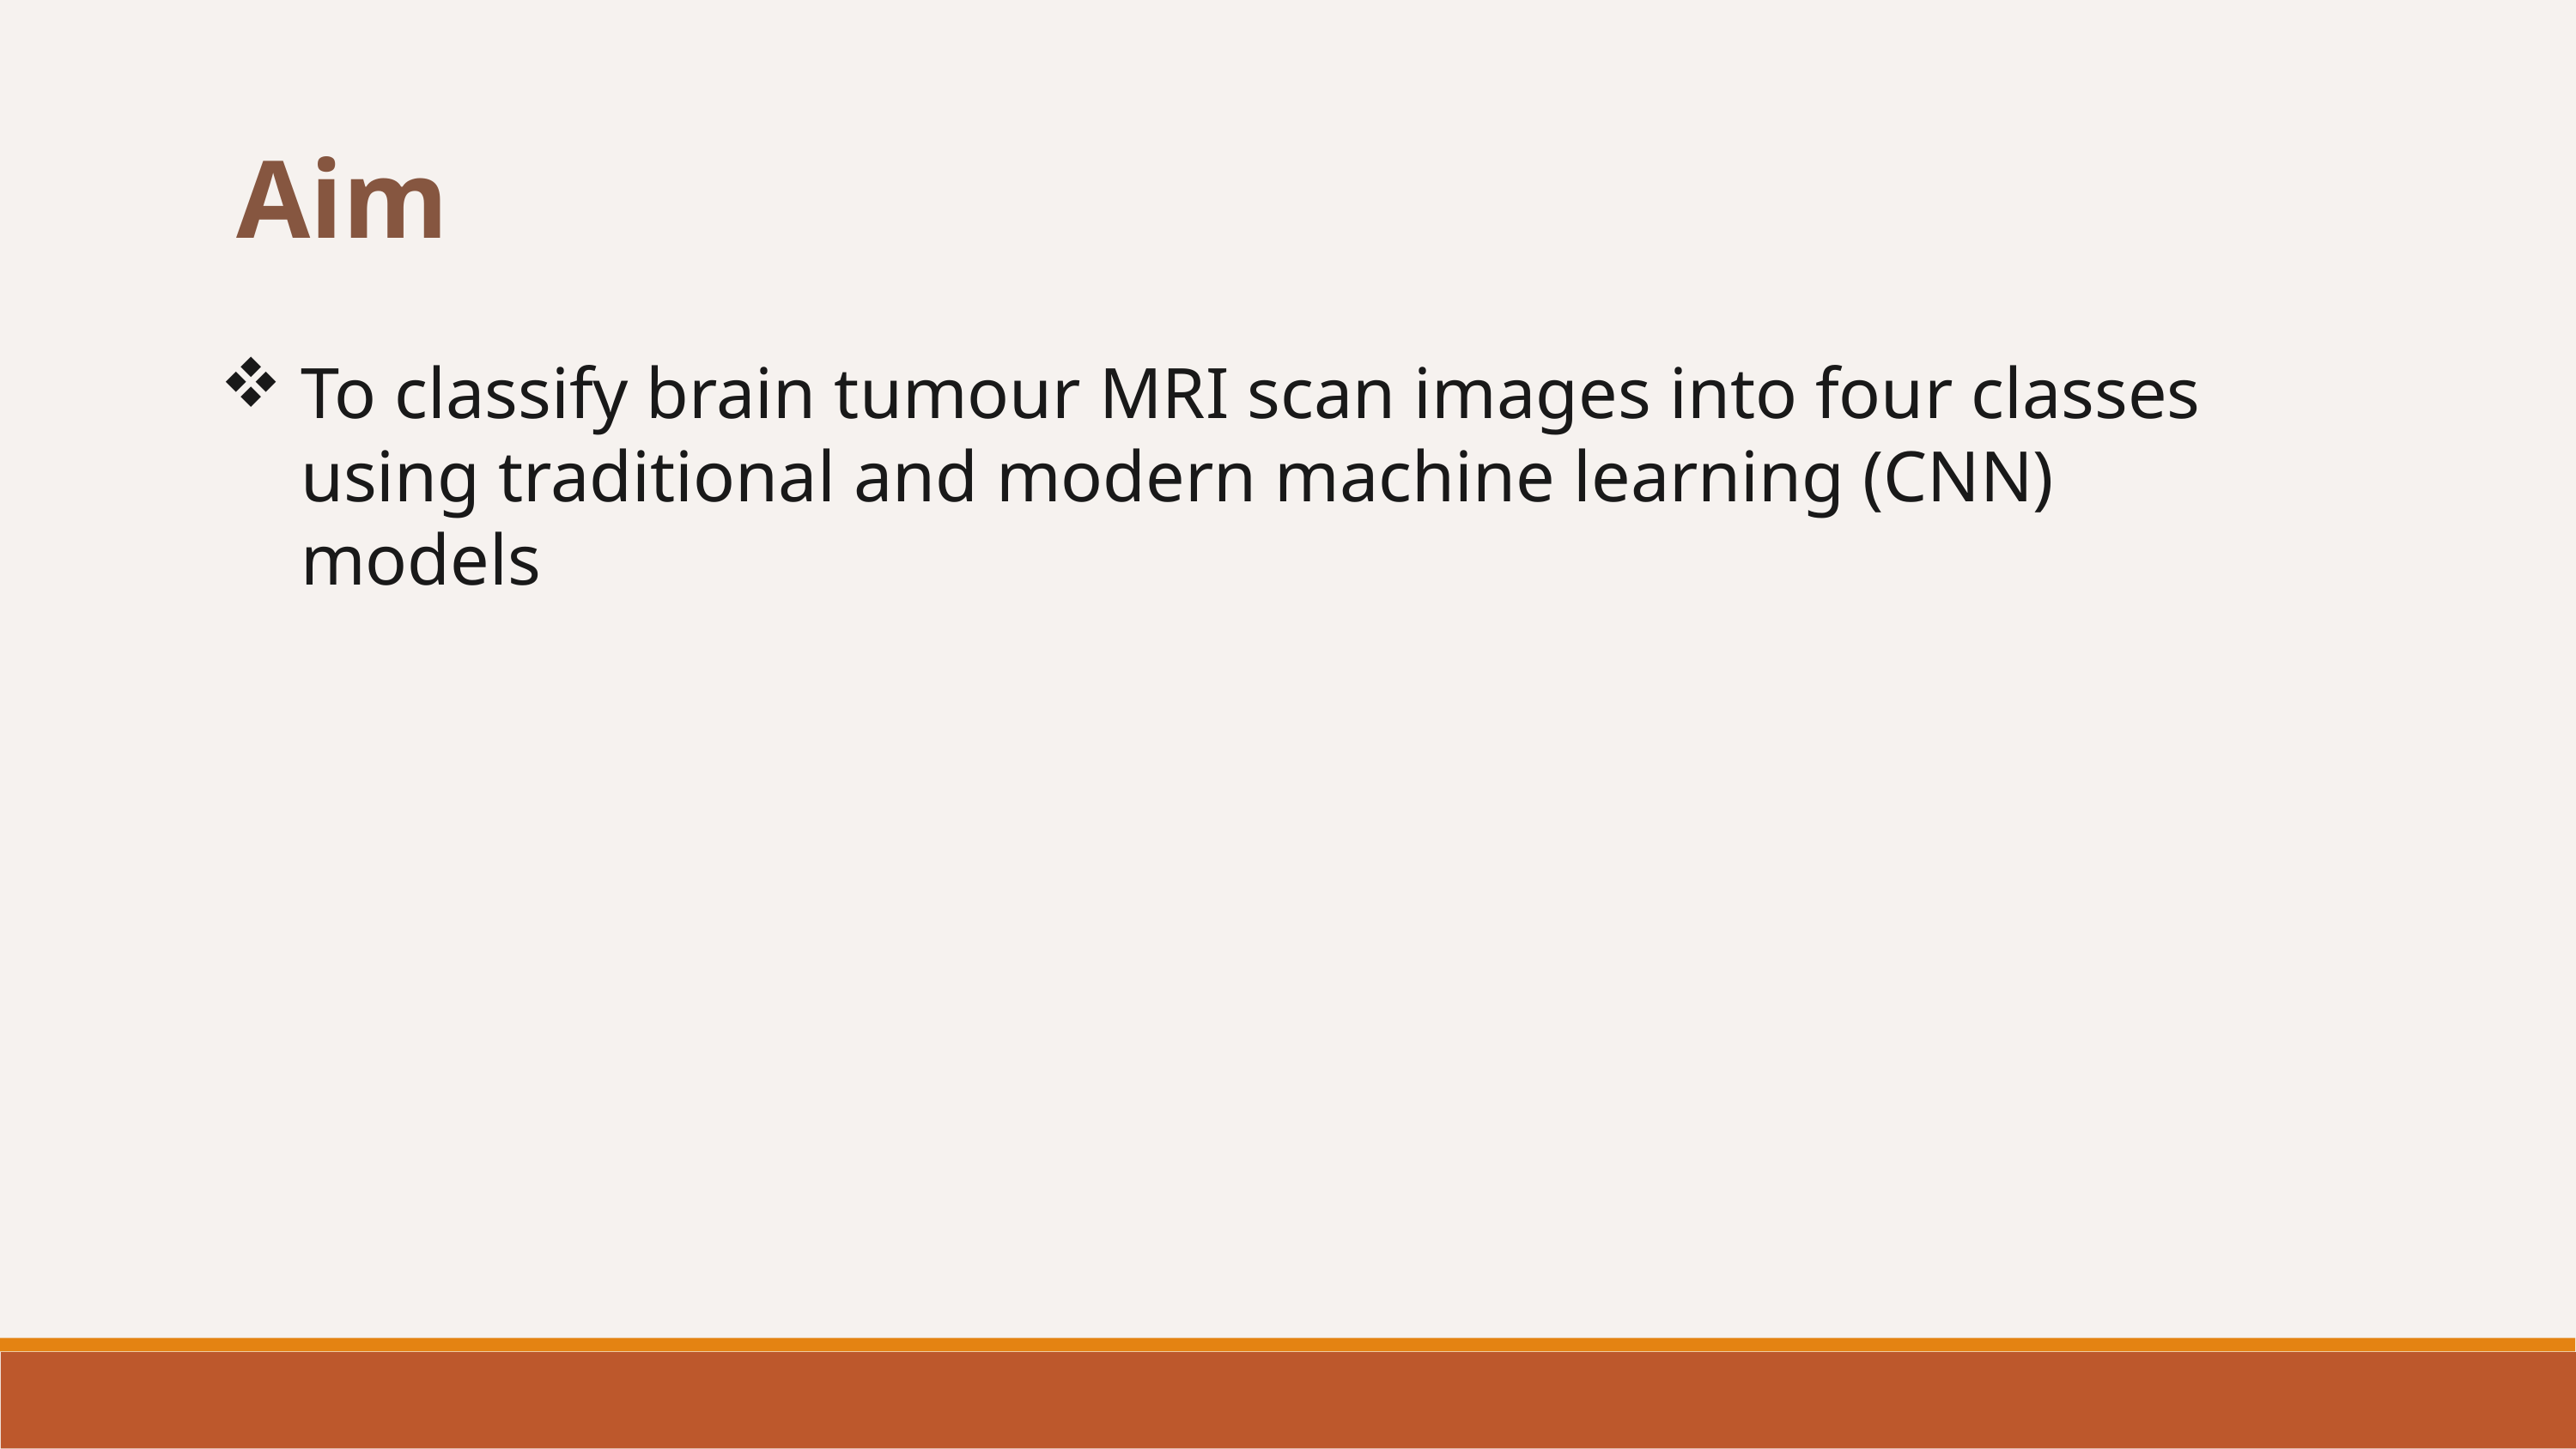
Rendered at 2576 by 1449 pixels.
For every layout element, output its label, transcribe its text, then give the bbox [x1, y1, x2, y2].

text_box Aim [235, 105, 1127, 260]
text_box To classify brain tumour MRI scan images into four classes using traditional and modern machine learning (CNN) models [161, 349, 2204, 599]
